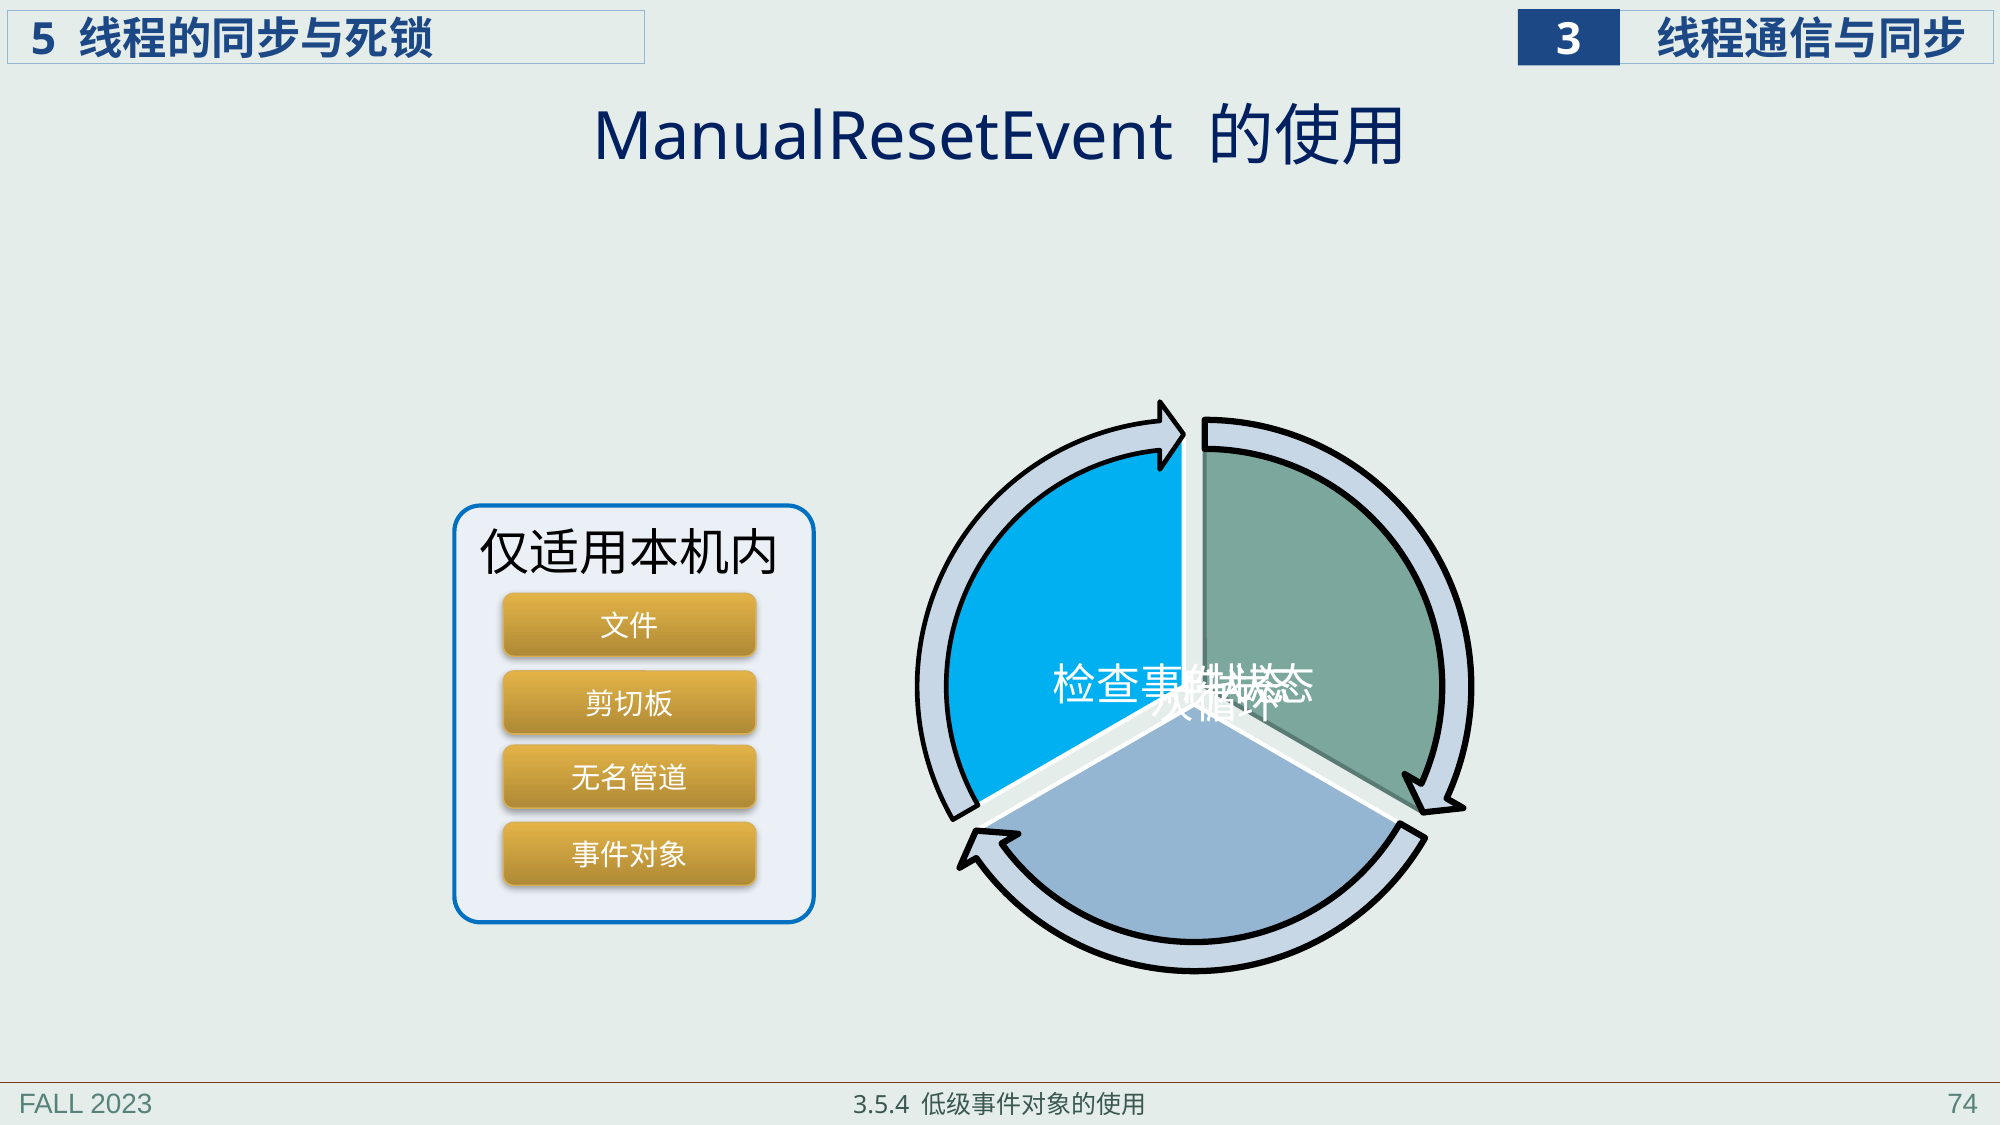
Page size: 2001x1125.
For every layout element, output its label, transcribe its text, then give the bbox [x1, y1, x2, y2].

text_box 文件 [502, 592, 751, 658]
text_box [452, 503, 751, 925]
text_box 事件对象 [502, 821, 751, 887]
text_box 剪切板 [502, 670, 751, 735]
text_box 无名管道 [502, 744, 751, 809]
text_box 3.5.4 低级事件对象的使用 [249, 1081, 1751, 1125]
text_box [756, 392, 1632, 999]
text_box 仅适用本机内 [464, 513, 751, 588]
title ManualResetEvent 的使用 [137, 80, 1863, 197]
